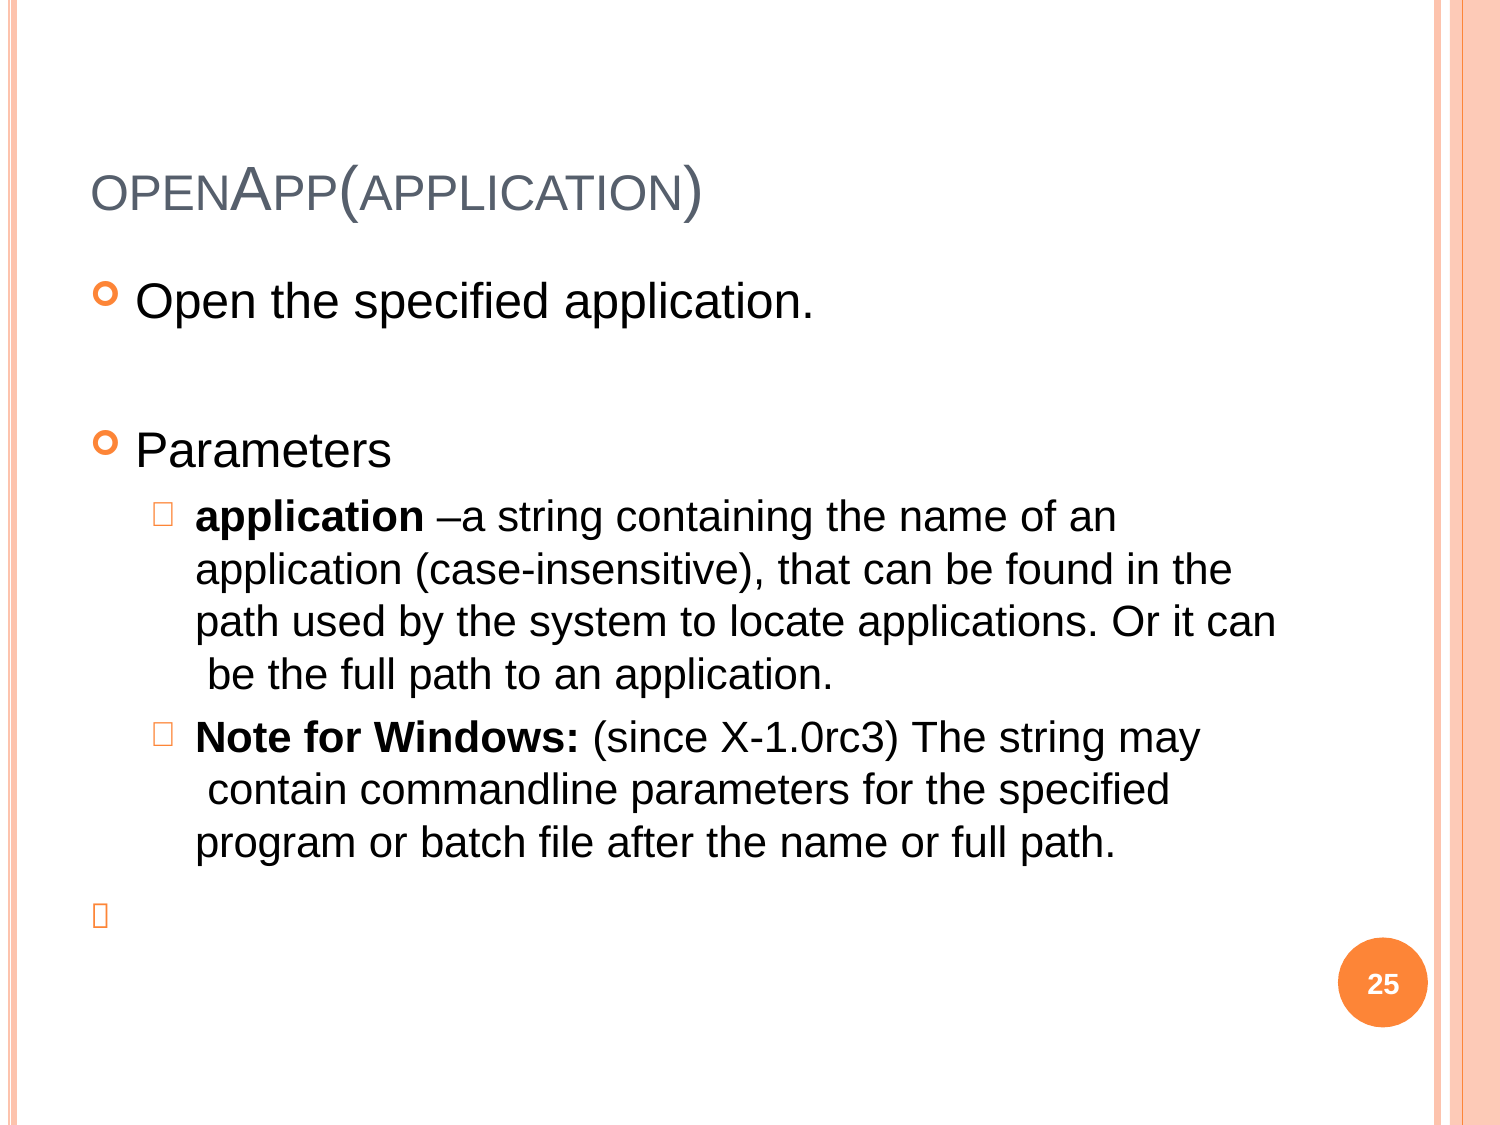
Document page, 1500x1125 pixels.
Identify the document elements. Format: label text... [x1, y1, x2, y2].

text_box Open the specified application. Parameters application –a string containing the name of an application (case-insensitive), that can be found in the path used by the system to locate applications. Or it can be the full path to an application. Note for Windows: (since X-1.0rc3) The string may contain commandline parameters for the specified program or batch file after the name or full path.  [87, 266, 1281, 936]
text_box 25 [1365, 962, 1402, 1000]
title OPENAPP(APPLICATION) [87, 146, 710, 266]
